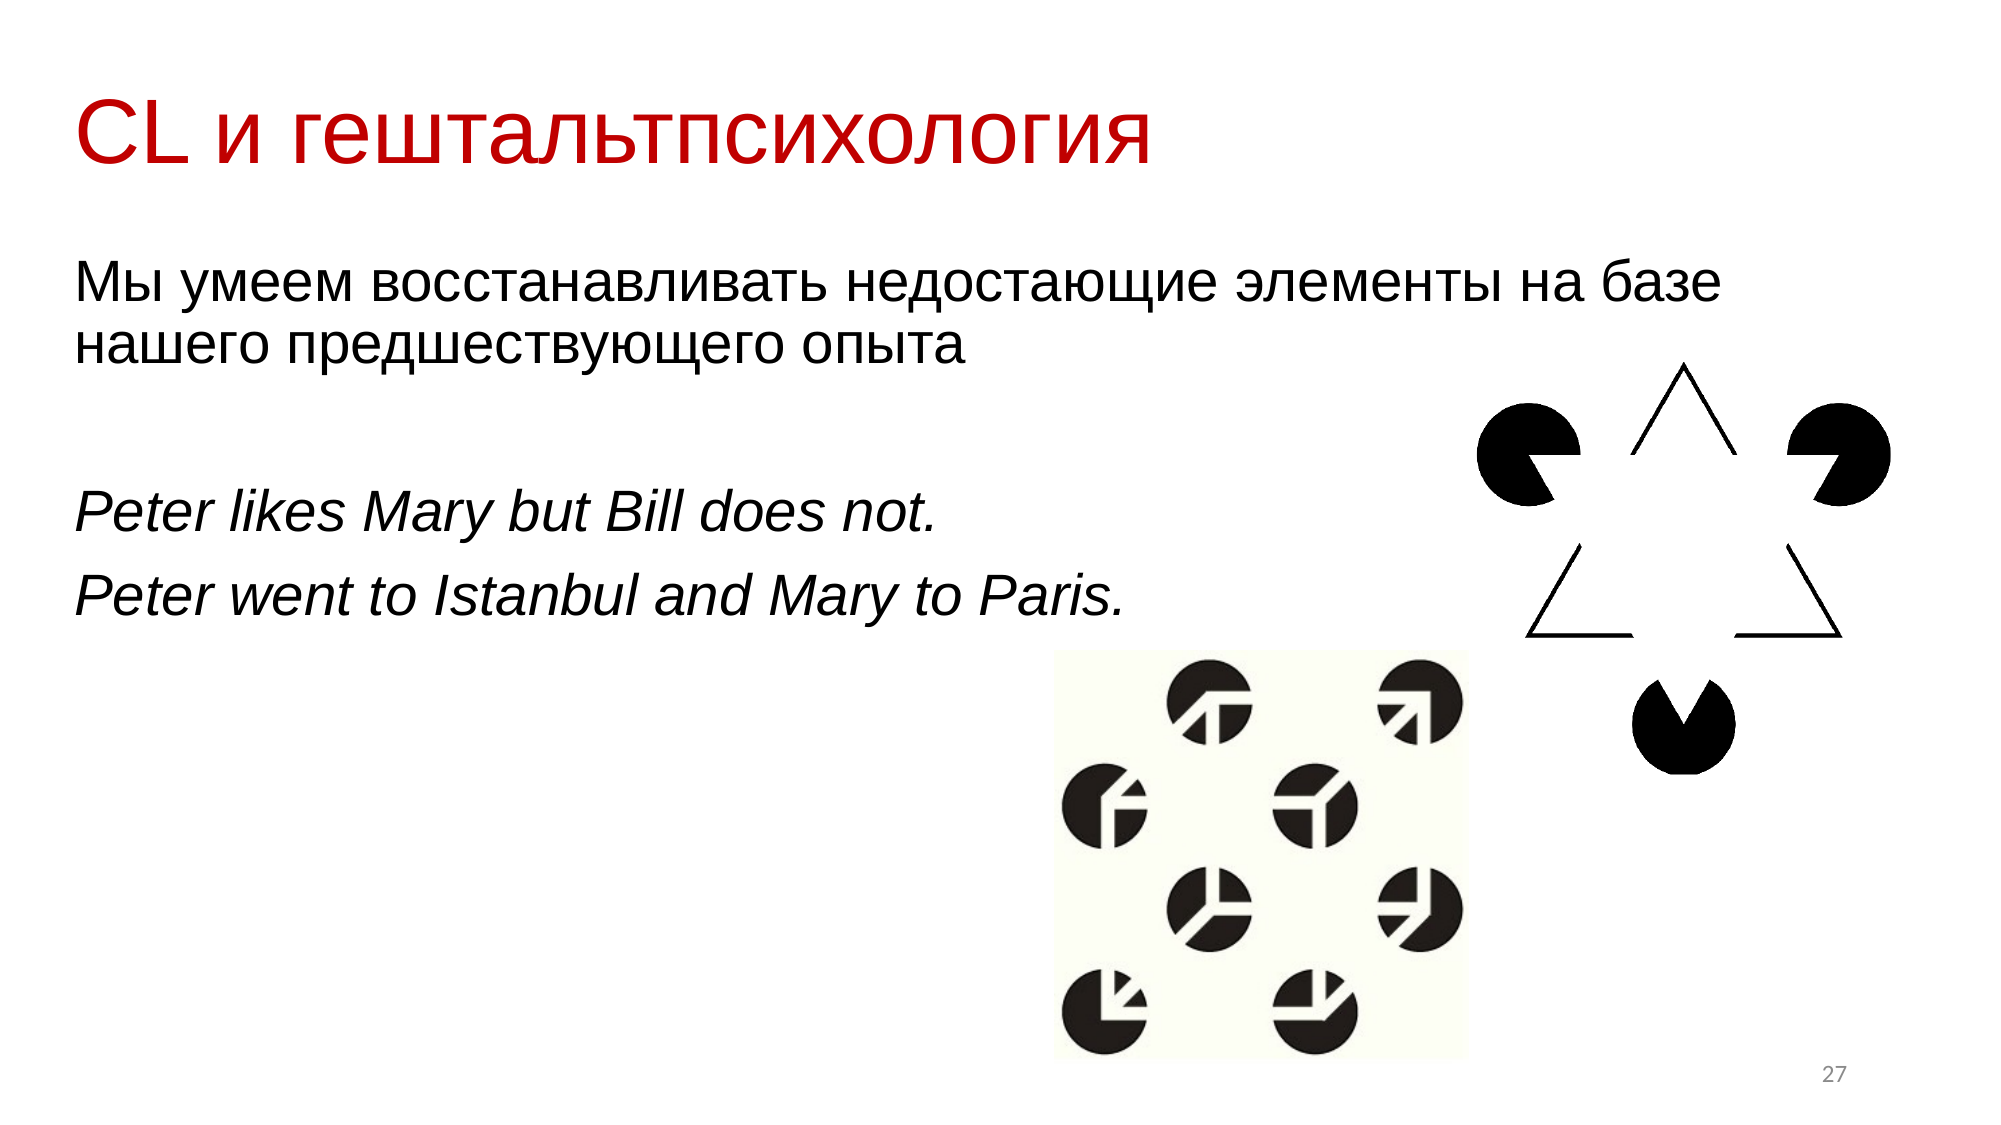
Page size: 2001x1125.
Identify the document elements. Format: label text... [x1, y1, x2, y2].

slide_number 27 [1412, 1042, 1863, 1103]
picture [1054, 341, 1899, 1065]
text_box Мы умеем восстанавливать недостающие элементы на базе нашего предшествующего опыта Peter likes Mary but Bill does not. Peter went to Istanbul and Mary to Paris. [59, 243, 1937, 1057]
title CL и гештальтпсихология [59, 45, 1971, 223]
